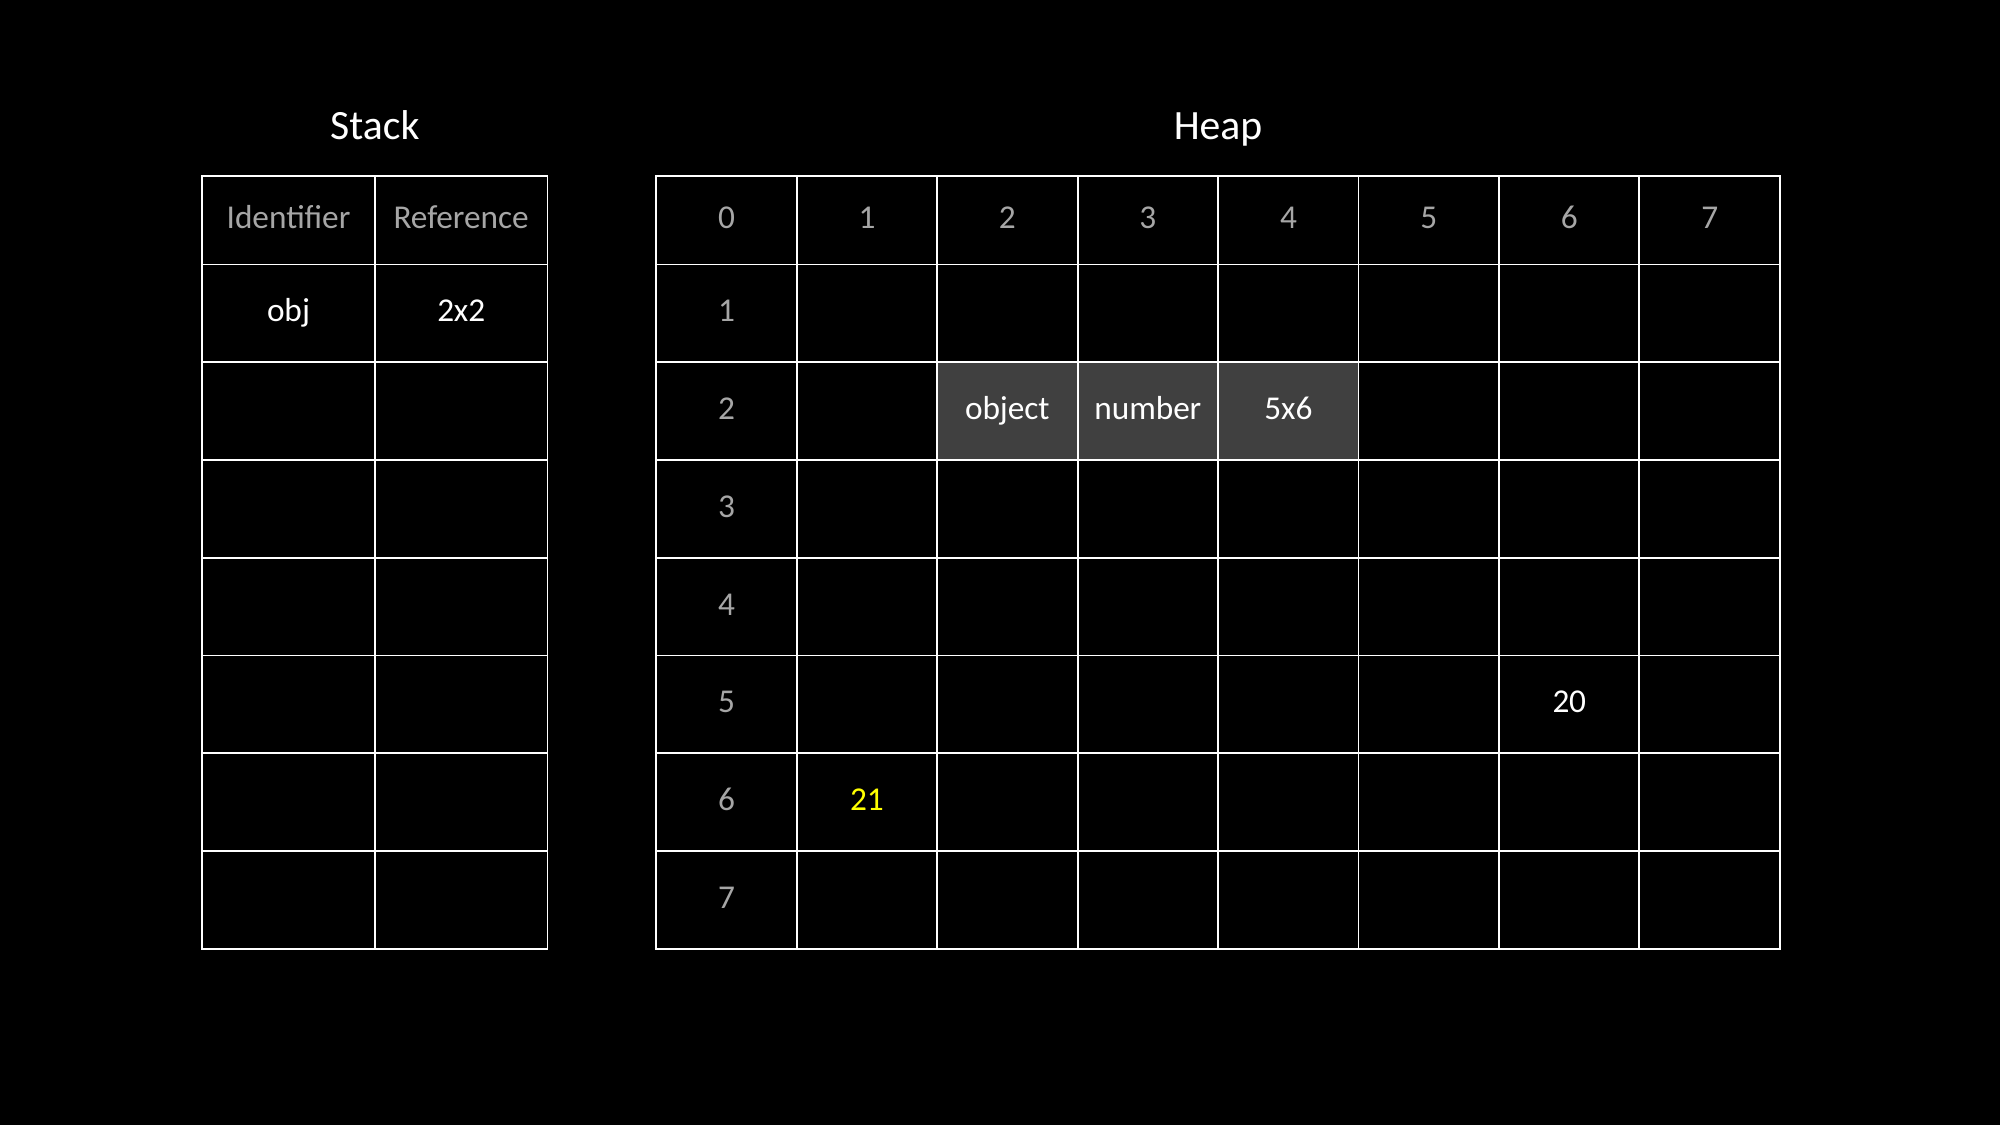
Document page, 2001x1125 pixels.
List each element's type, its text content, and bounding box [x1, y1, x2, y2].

table_cell [1219, 461, 1358, 557]
table_cell [1640, 265, 1779, 361]
table_cell [376, 461, 547, 557]
table_cell [1640, 852, 1779, 948]
table_cell [1500, 559, 1638, 655]
table_cell 5 [657, 656, 796, 752]
table_cell [798, 363, 936, 459]
table_header 4 [1219, 177, 1358, 264]
table_cell [1500, 363, 1638, 459]
table_cell [1079, 559, 1217, 655]
table_cell 21 [798, 754, 936, 850]
table_cell [203, 461, 374, 557]
table_cell [1079, 852, 1217, 948]
table_header 7 [1640, 177, 1779, 264]
table_cell 4 [657, 559, 796, 655]
table_cell [798, 656, 936, 752]
table_cell [203, 559, 374, 655]
table_cell [1359, 461, 1498, 557]
table_cell [798, 461, 936, 557]
table_cell [376, 559, 547, 655]
table_cell 1 [657, 265, 796, 361]
table_cell [1500, 461, 1638, 557]
table_cell [938, 852, 1077, 948]
table_cell [376, 754, 547, 850]
table_cell [1500, 754, 1638, 850]
table_header Reference [376, 177, 547, 264]
table_cell obj [203, 265, 374, 361]
table_cell [1640, 559, 1779, 655]
table_cell [203, 656, 374, 752]
table_cell 2x2 [376, 265, 547, 361]
text_box Heap [1083, 90, 1354, 155]
table_cell [376, 363, 547, 459]
table_cell [376, 656, 547, 752]
text_box Stack [239, 90, 511, 155]
table_cell [1500, 265, 1638, 361]
table_cell [1219, 656, 1358, 752]
table_cell [1500, 852, 1638, 948]
table_cell [1640, 656, 1779, 752]
table_cell [203, 363, 374, 459]
table_cell [1640, 363, 1779, 459]
table_cell 6 [657, 754, 796, 850]
table_cell [1359, 754, 1498, 850]
table_cell [938, 754, 1077, 850]
table_cell 3 [657, 461, 796, 557]
table_cell [798, 265, 936, 361]
table_cell [1359, 656, 1498, 752]
table_cell [1219, 559, 1358, 655]
table_cell [1079, 754, 1217, 850]
table_header 5 [1359, 177, 1498, 264]
table_cell [1079, 265, 1217, 361]
table_cell [1219, 852, 1358, 948]
table_cell [1079, 461, 1217, 557]
table_header 1 [798, 177, 936, 264]
table_header 2 [938, 177, 1077, 264]
table_cell [1359, 852, 1498, 948]
table_cell [1640, 754, 1779, 850]
table_cell [938, 265, 1077, 361]
table_cell 5x6 [1219, 363, 1358, 459]
table_header 3 [1079, 177, 1217, 264]
table_cell 7 [657, 852, 796, 948]
table_header 0 [657, 177, 796, 264]
table_cell [798, 852, 936, 948]
table_cell 20 [1500, 656, 1638, 752]
table_cell [203, 754, 374, 850]
table_cell [1359, 363, 1498, 459]
table_cell [1640, 461, 1779, 557]
table_cell number [1079, 363, 1217, 459]
table_cell [1219, 265, 1358, 361]
table_cell [1219, 754, 1358, 850]
table_cell [1359, 265, 1498, 361]
table_cell [203, 852, 374, 948]
table_cell [1079, 656, 1217, 752]
table_cell 2 [657, 363, 796, 459]
table_cell [1359, 559, 1498, 655]
table_cell [938, 559, 1077, 655]
table_cell [938, 461, 1077, 557]
table_header 6 [1500, 177, 1638, 264]
table_cell [798, 559, 936, 655]
table_cell [938, 656, 1077, 752]
table_cell object [938, 363, 1077, 459]
table_cell [376, 852, 547, 948]
table_header Identifier [203, 177, 374, 264]
